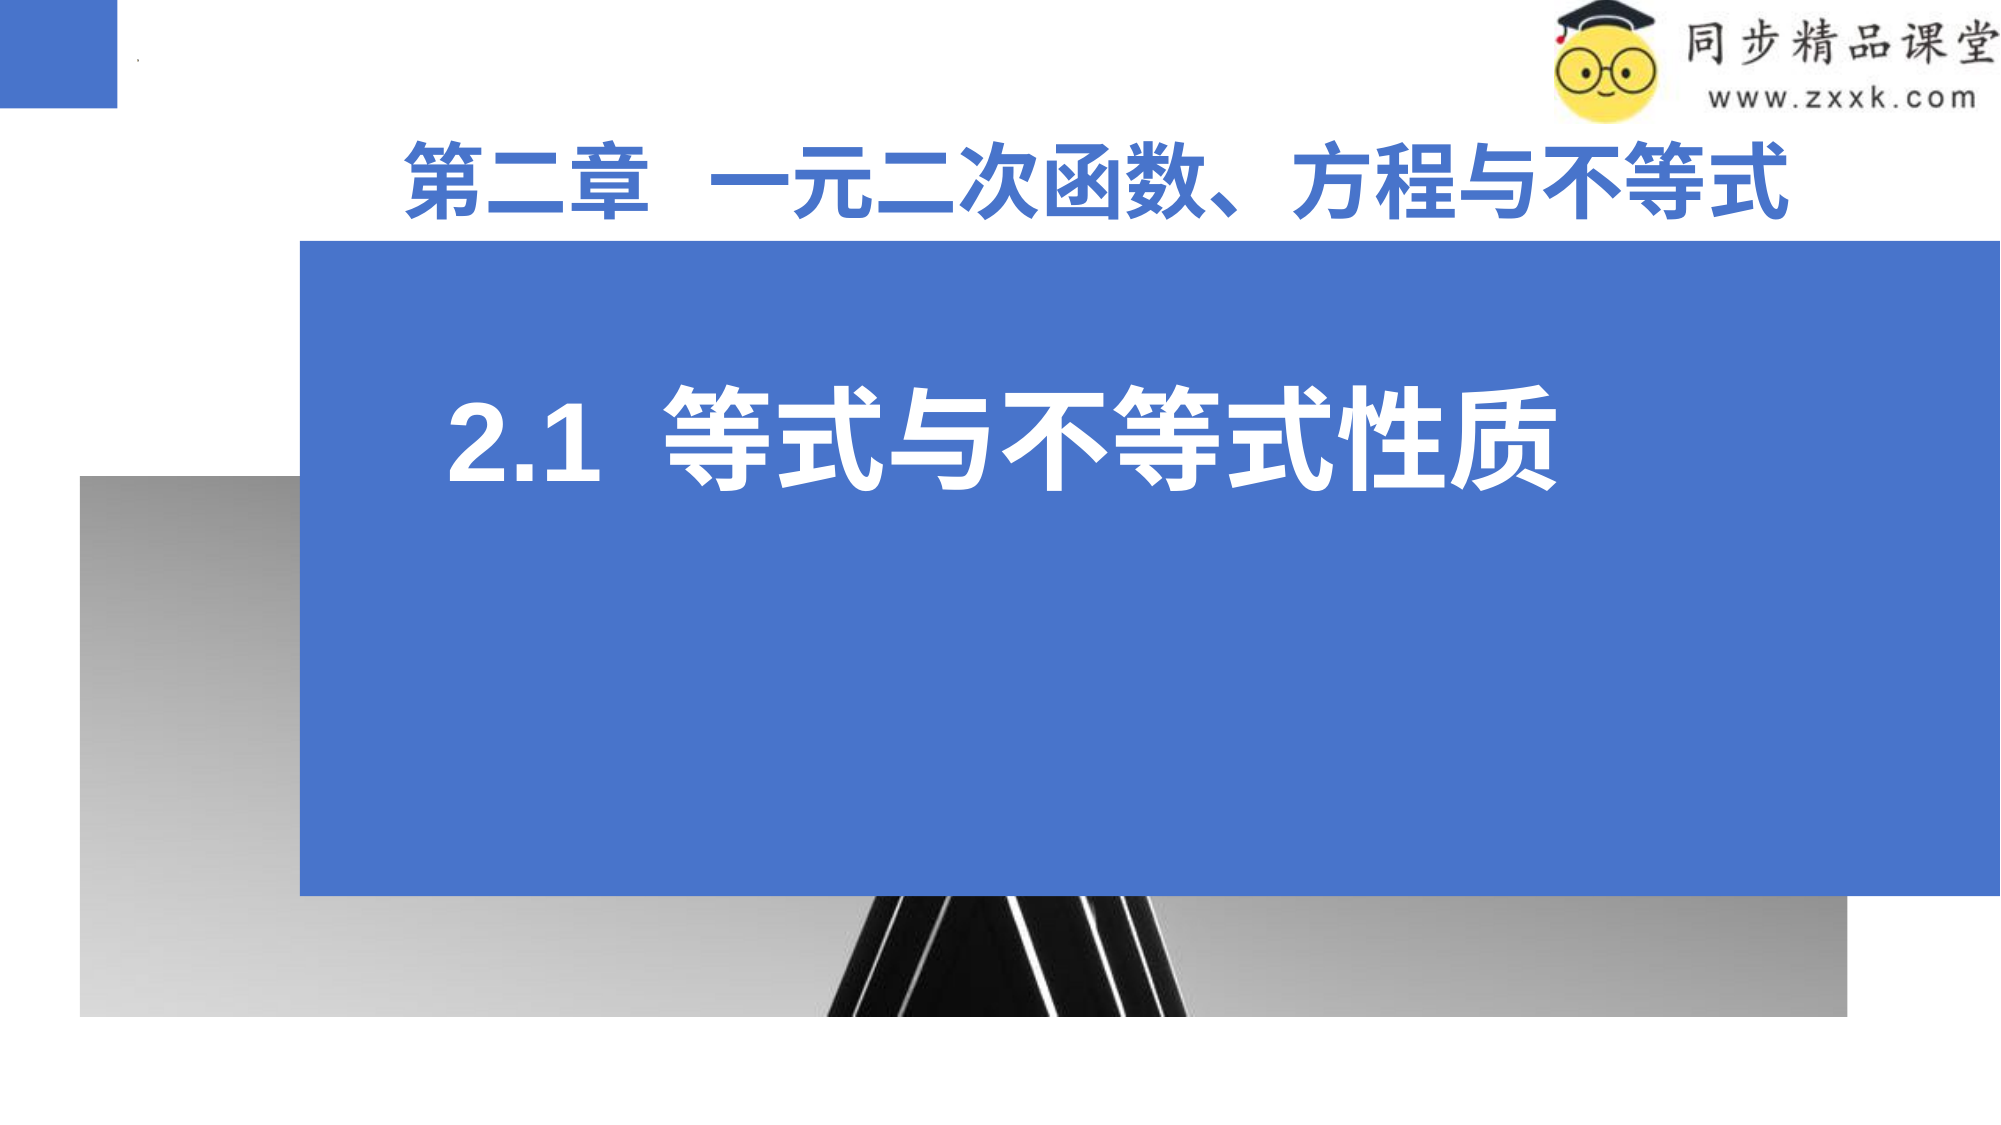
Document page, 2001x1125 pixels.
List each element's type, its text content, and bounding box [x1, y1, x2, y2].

text_box [0, 0, 118, 109]
text_box [79, 476, 1848, 1017]
text_box 2.1 等式与不等式性质 [432, 334, 2000, 512]
picture [1553, 0, 2000, 124]
text_box 第二章 一元二次函数、方程与不等式 [386, 133, 2000, 239]
text_box [299, 240, 2000, 897]
